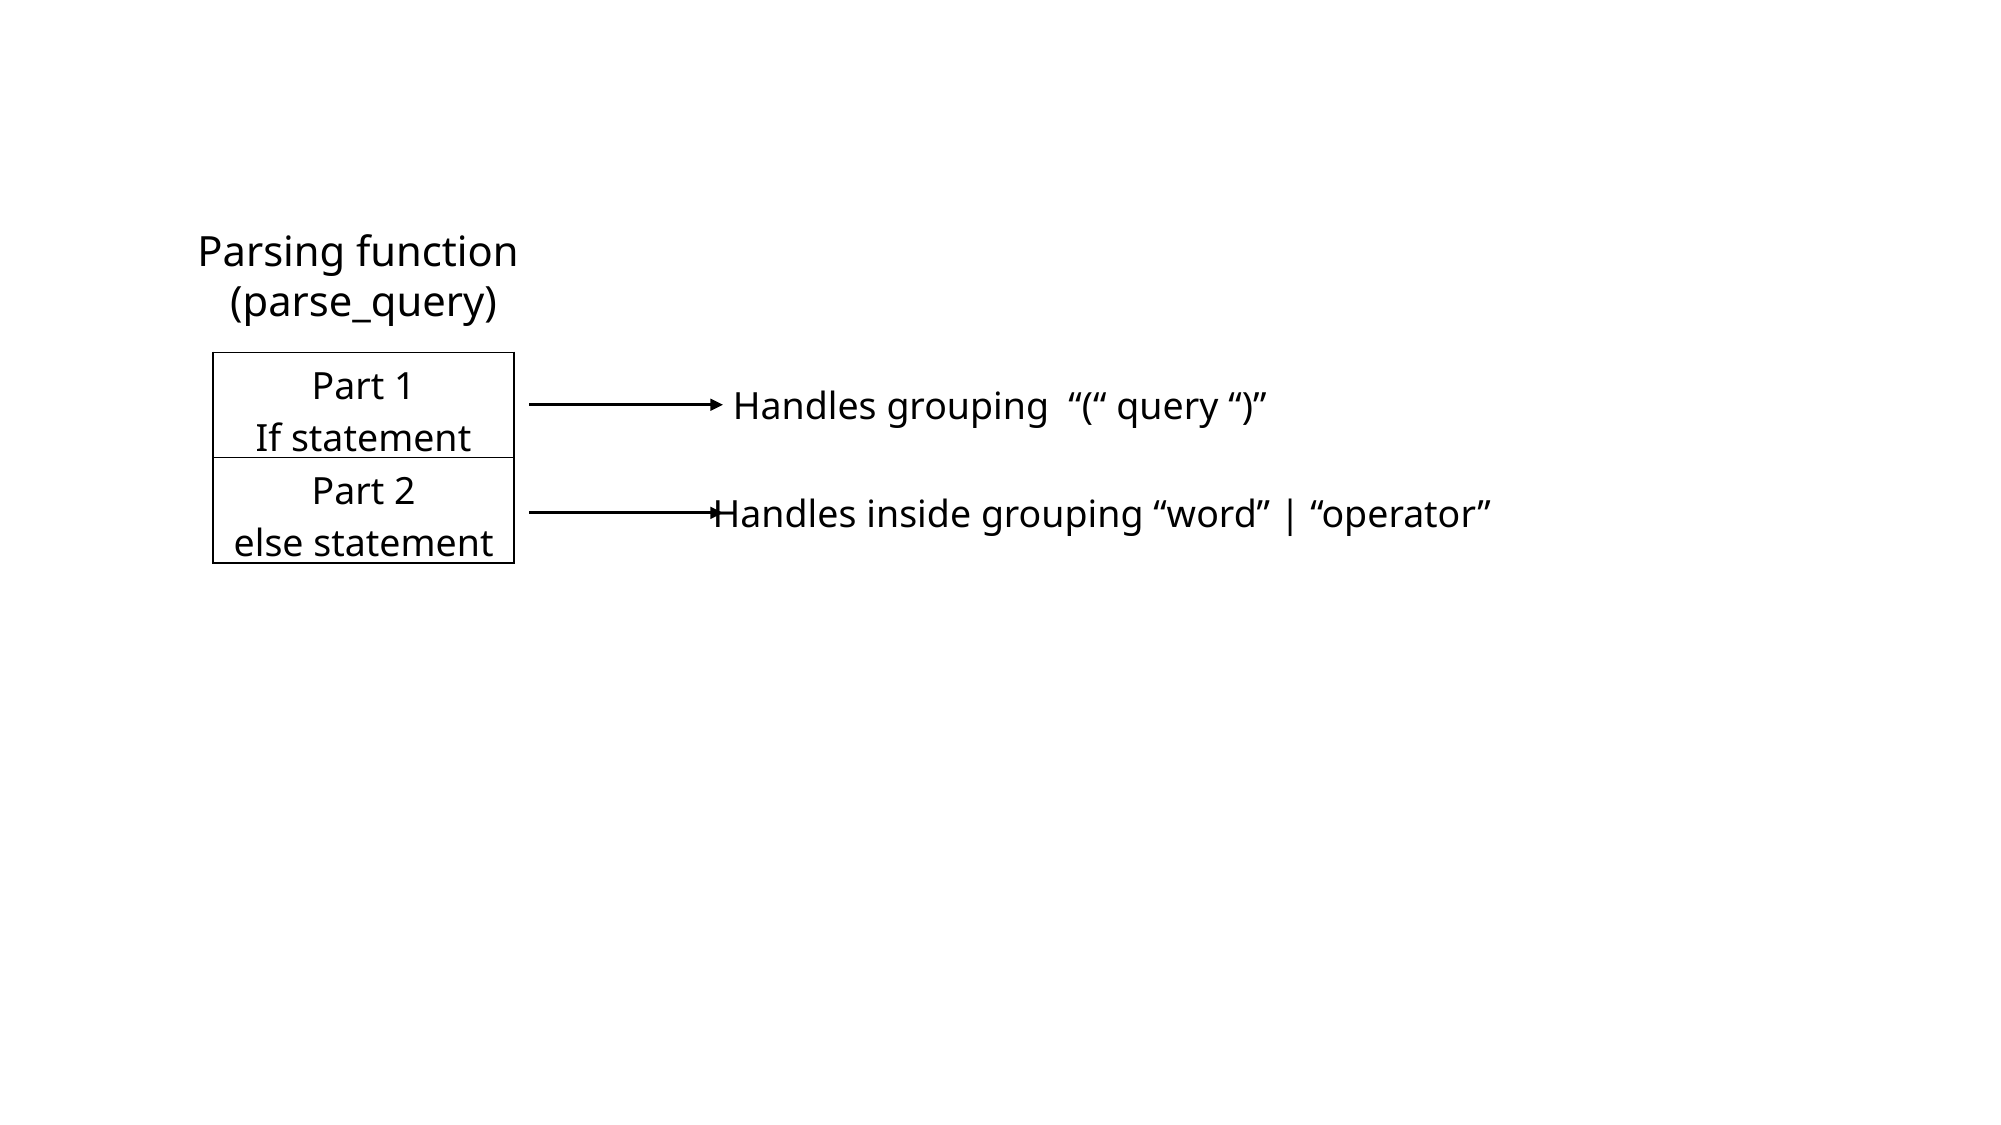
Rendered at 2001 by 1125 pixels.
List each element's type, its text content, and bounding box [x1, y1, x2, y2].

table_header Part 1 If statement [214, 353, 513, 457]
table_cell Part 2 else statement [214, 458, 513, 562]
text_box Parsing function (parse_query) [182, 217, 545, 333]
text_box Handles grouping “(“ query “)” [718, 374, 1282, 435]
text_box Handles inside grouping “word” | “operator” [697, 482, 1507, 543]
